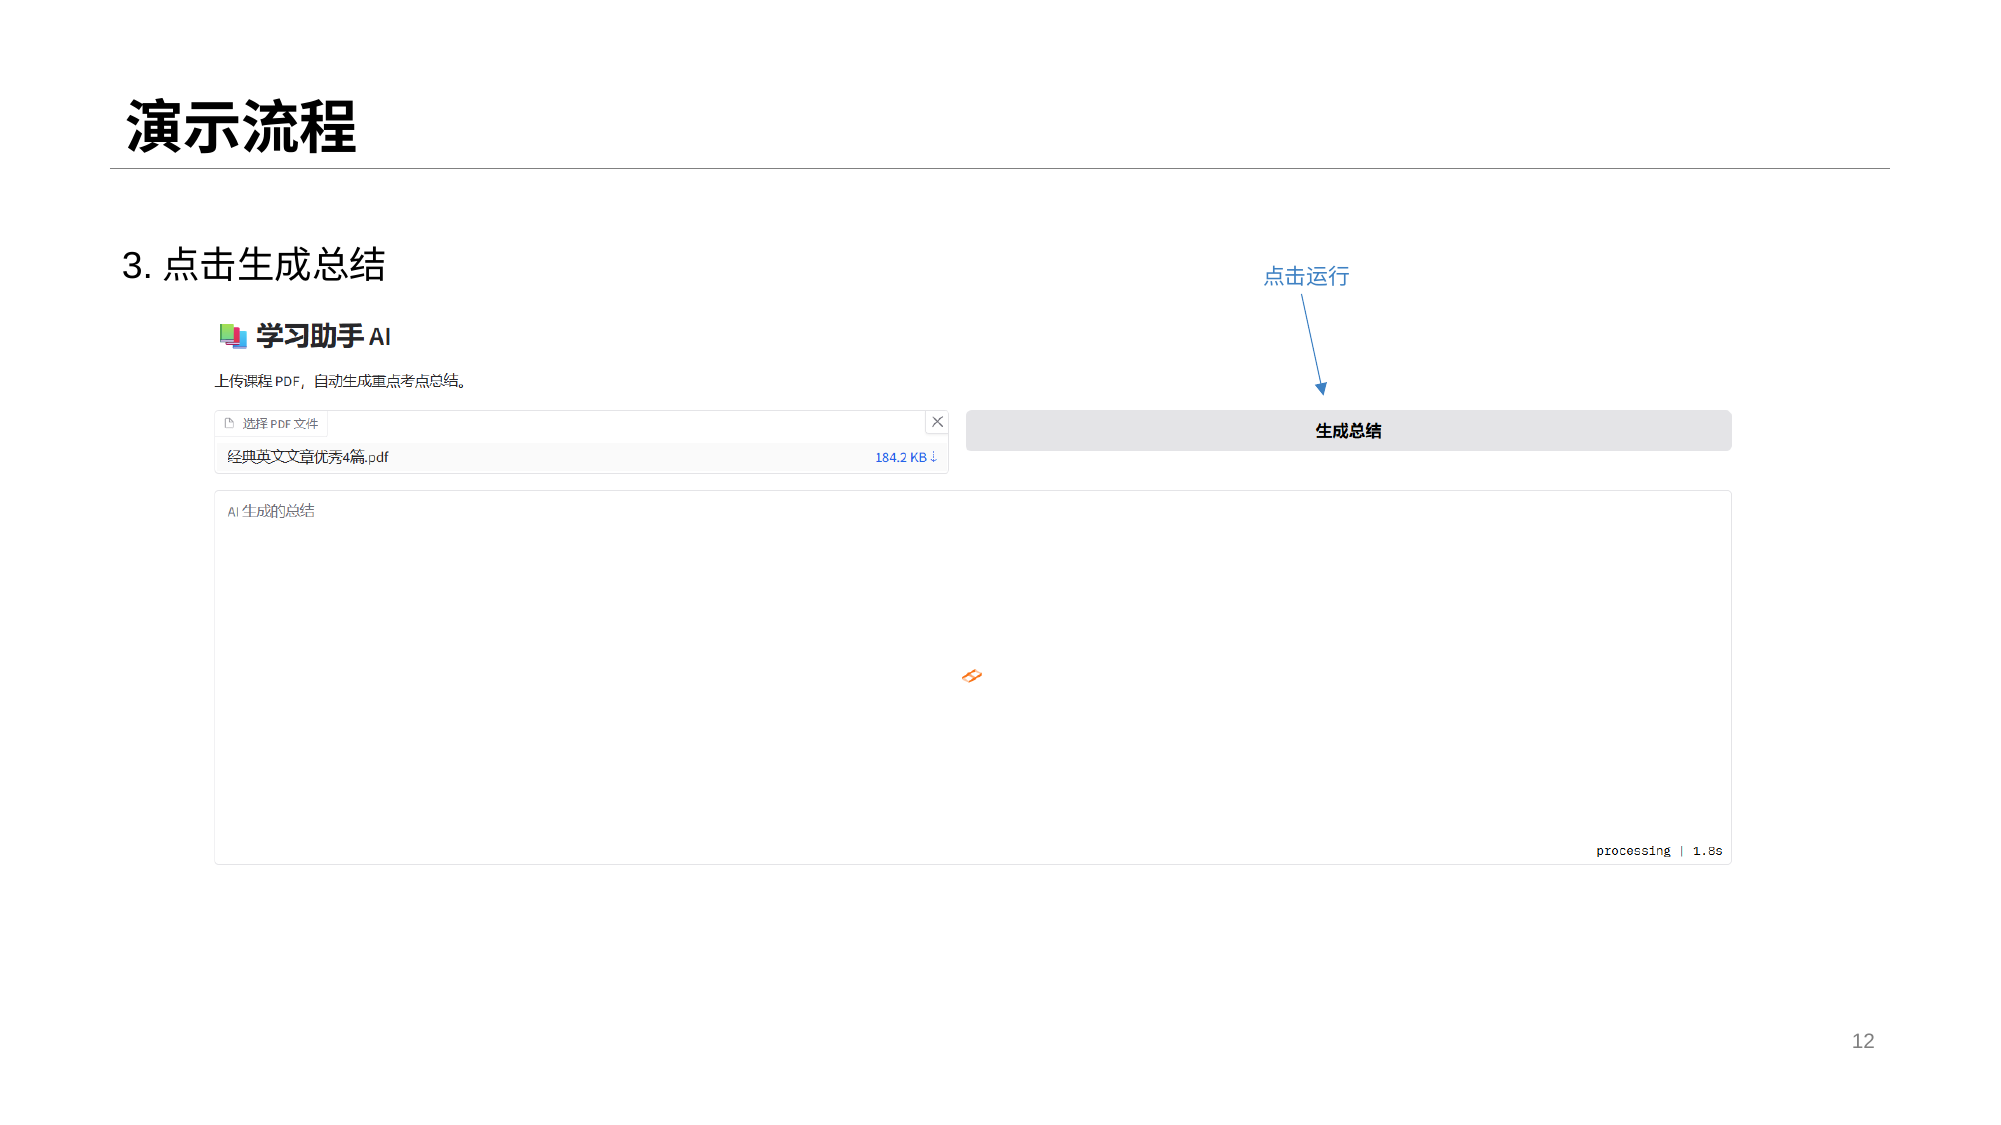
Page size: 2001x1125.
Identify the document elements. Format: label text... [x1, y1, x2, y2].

text_box 点击运行 [1248, 255, 1413, 297]
slide_number 12 [1412, 1023, 1890, 1058]
text_box 3.点击生成总结 [107, 233, 402, 293]
title 演示流程 [109, 0, 1890, 169]
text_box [1301, 293, 1324, 396]
picture [205, 314, 1752, 899]
